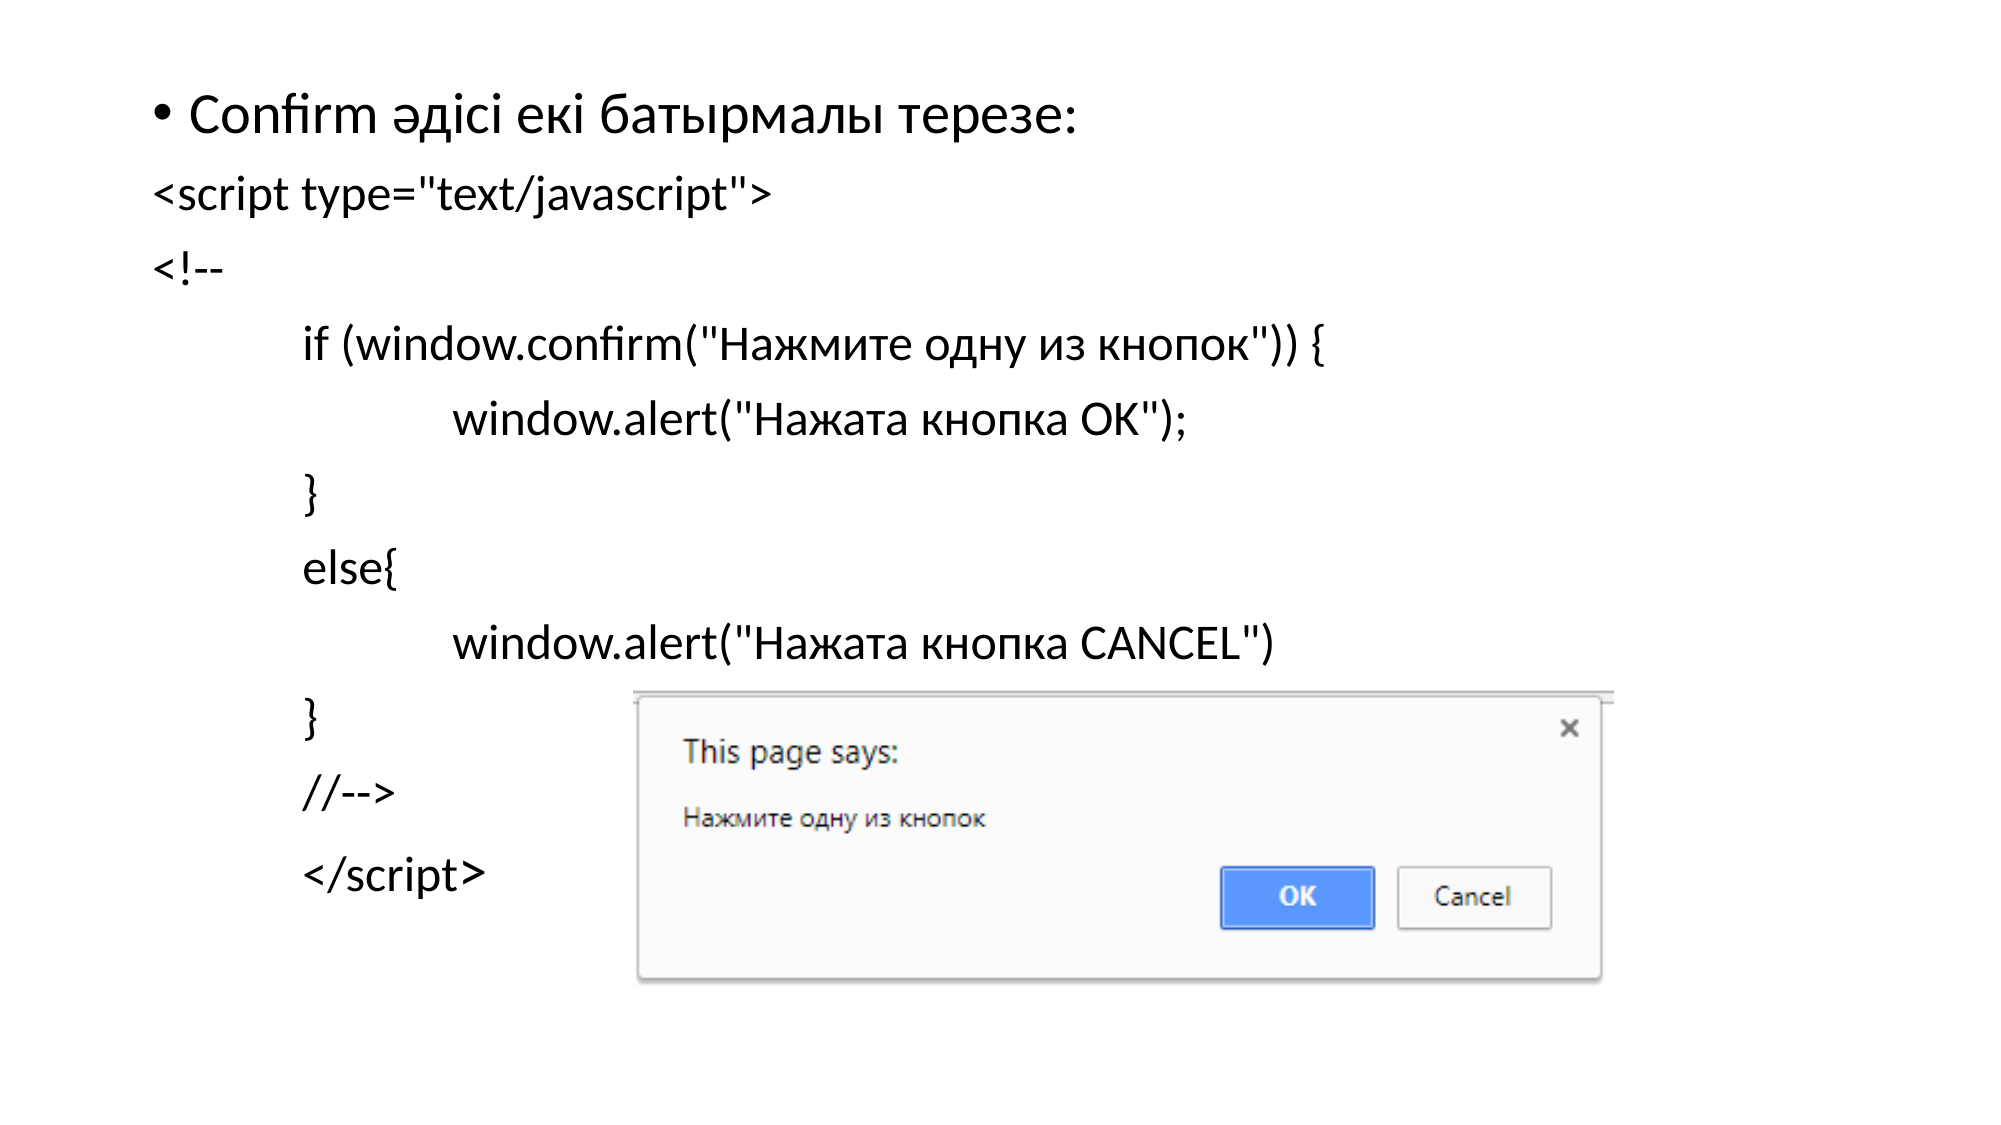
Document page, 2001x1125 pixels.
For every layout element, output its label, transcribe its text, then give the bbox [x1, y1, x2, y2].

list Confirm әдісі екі батырмалы терезе: <script type="text/javascript"> <!-- if (window.confirm("Нажмите одну из кнопок")) { window.alert("Нажата кнопка OK"); } else{ window.alert("Нажата кнопка CANCEL") } //--> </script> [137, 76, 1863, 1014]
picture [633, 687, 1614, 996]
